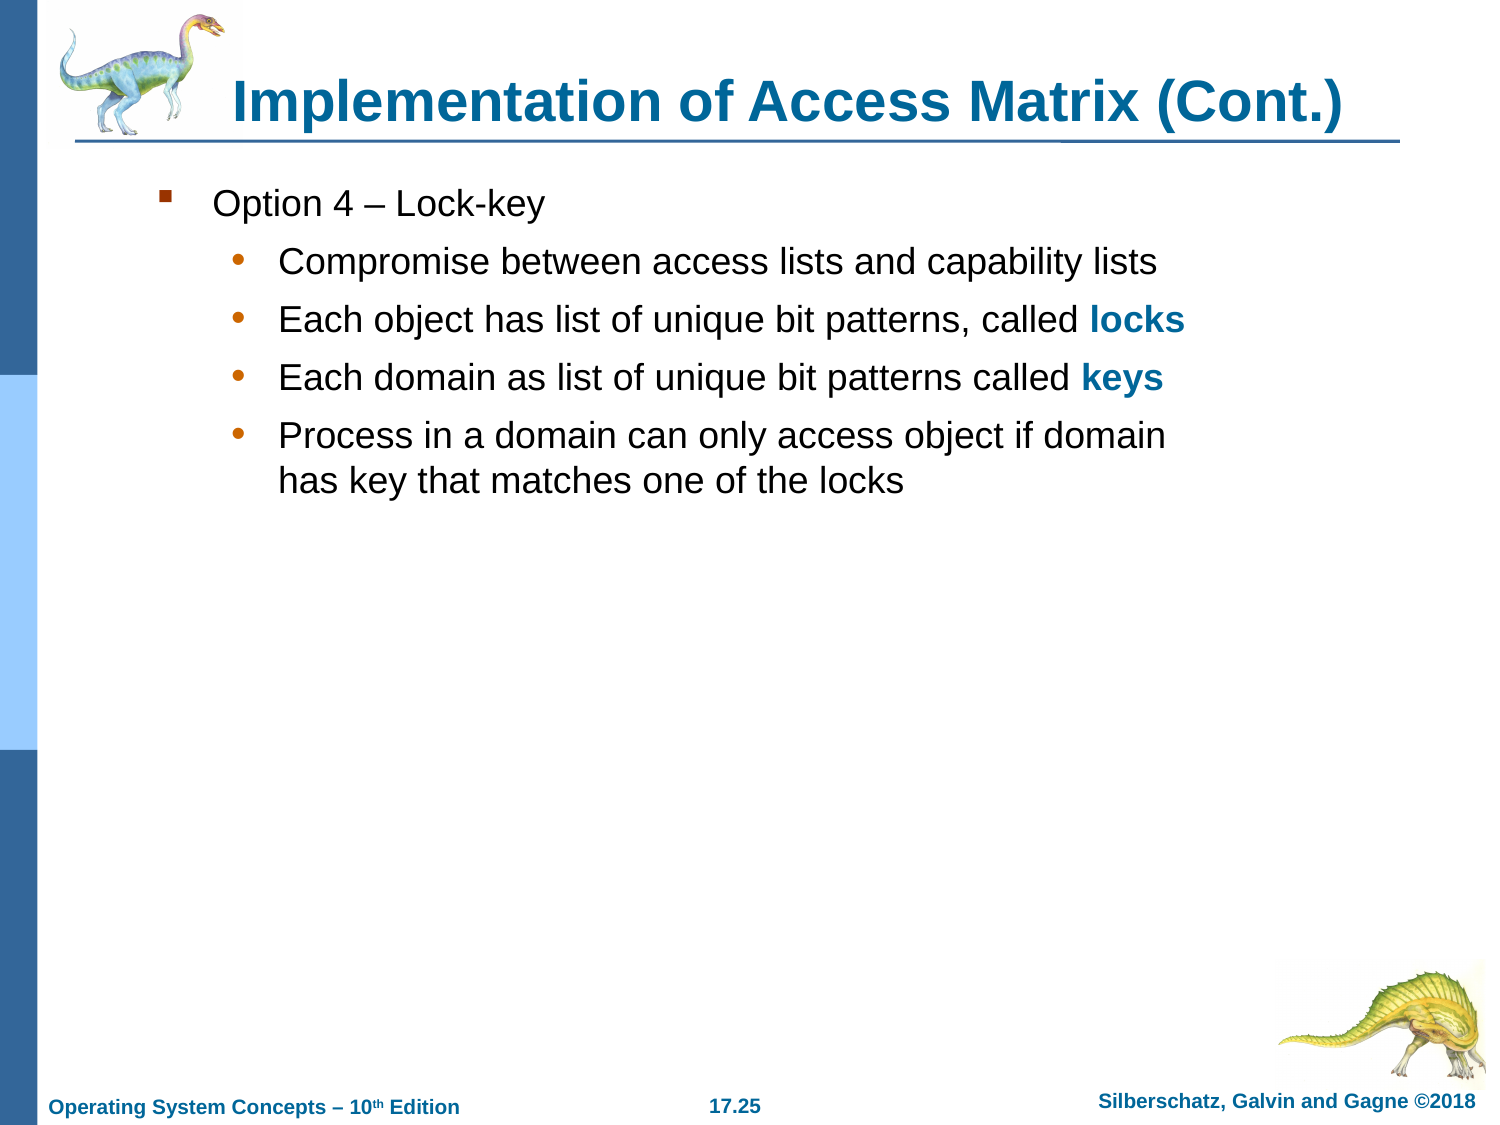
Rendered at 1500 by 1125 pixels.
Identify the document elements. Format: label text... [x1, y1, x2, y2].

picture [46, 0, 243, 149]
picture [1275, 959, 1486, 1090]
list Option 4 – Lock-key Compromise between access lists and capability lists Each object has list of unique bit patterns, called locks Each domain as list of unique bit patterns called keys Process in a domain can only access object if domain has key that matches one of the locks [141, 123, 1216, 830]
title Implementation of Access Matrix (Cont.) [152, 45, 1425, 141]
